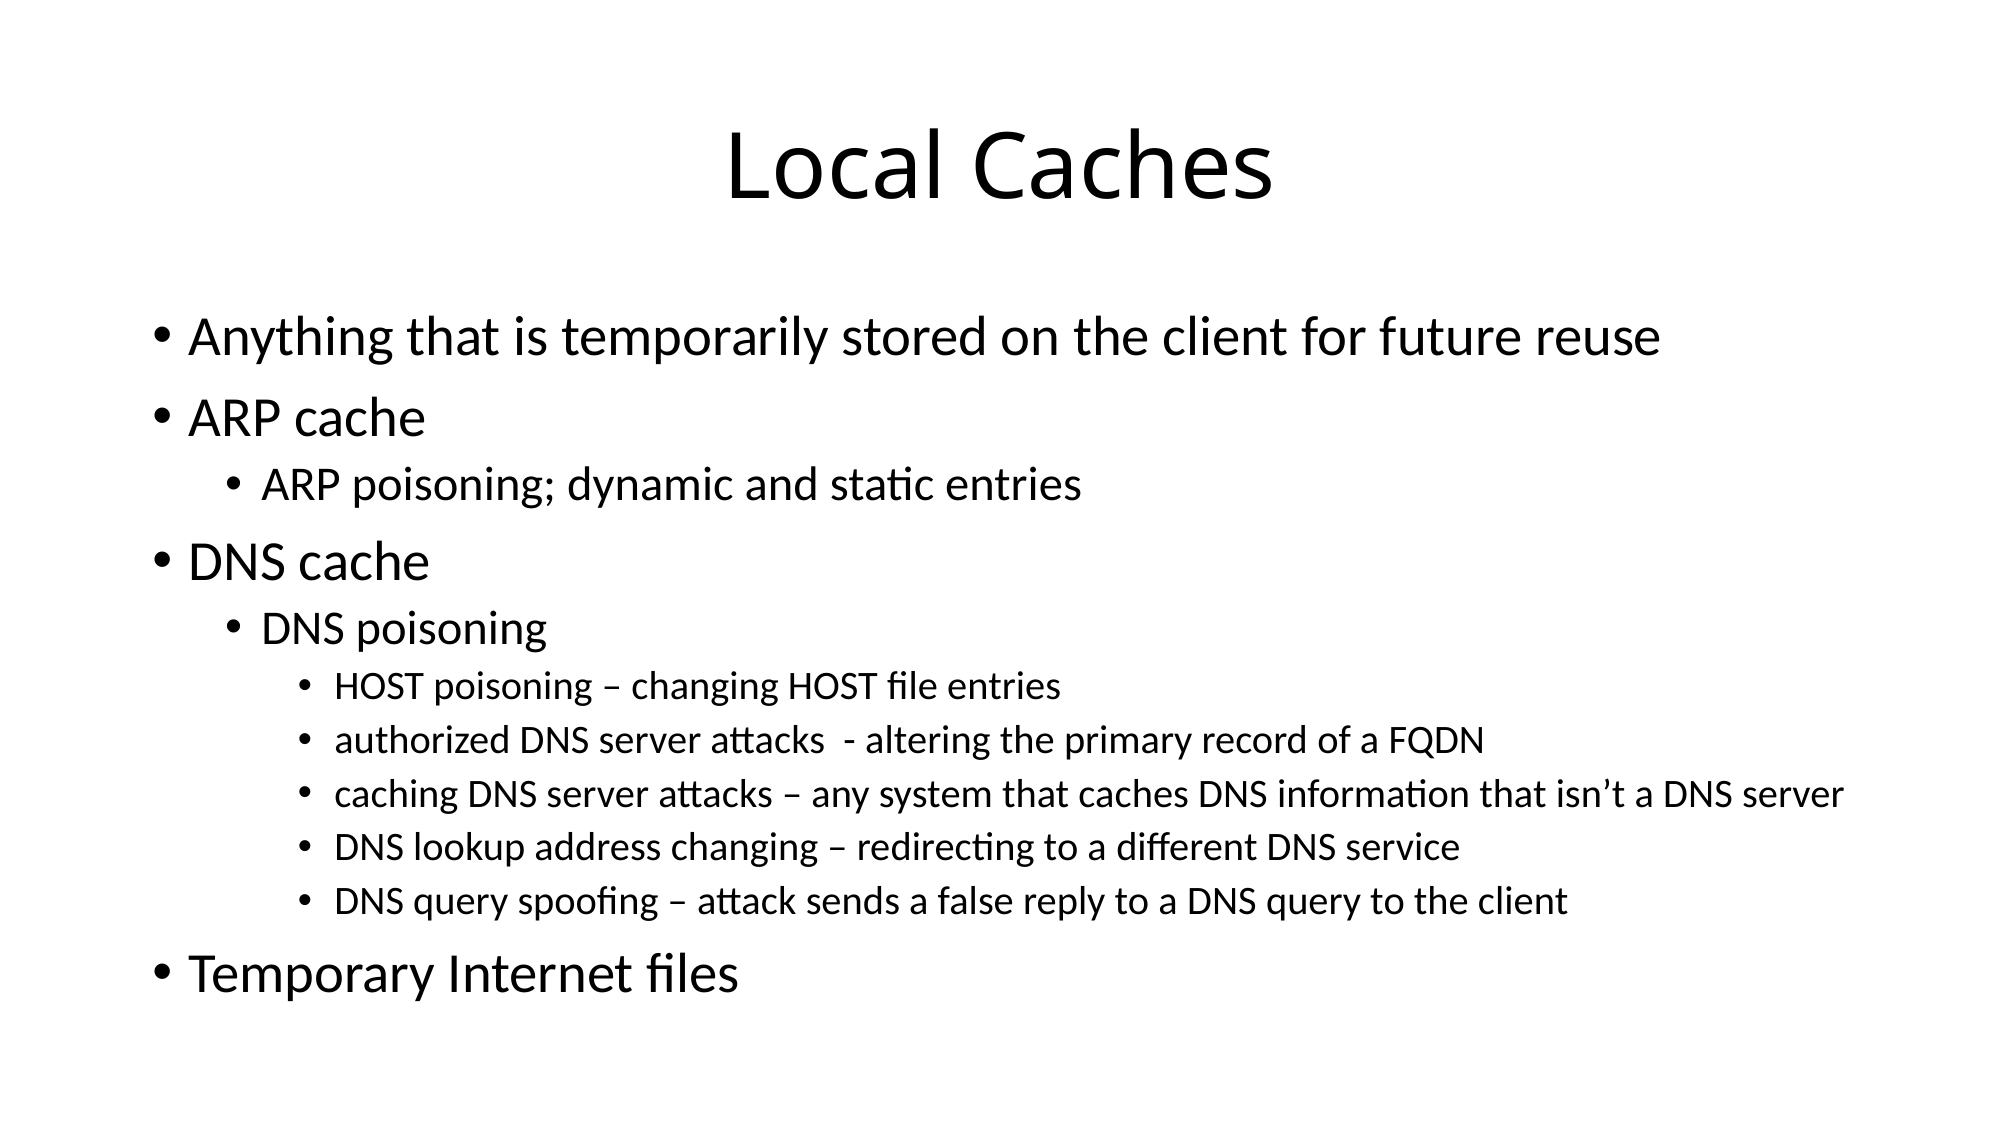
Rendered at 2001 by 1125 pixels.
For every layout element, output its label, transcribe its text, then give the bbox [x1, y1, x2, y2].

list Anything that is temporarily stored on the client for future reuse ARP cache ARP poisoning; dynamic and static entries DNS cache DNS poisoning HOST poisoning – changing HOST file entries authorized DNS server attacks - altering the primary record of a FQDN caching DNS server attacks – any system that caches DNS information that isn’t a DNS server DNS lookup address changing – redirecting to a different DNS service DNS query spoofing – attack sends a false reply to a DNS query to the client Temporary Internet files [137, 299, 1920, 1014]
title Local Caches [137, 59, 1863, 278]
